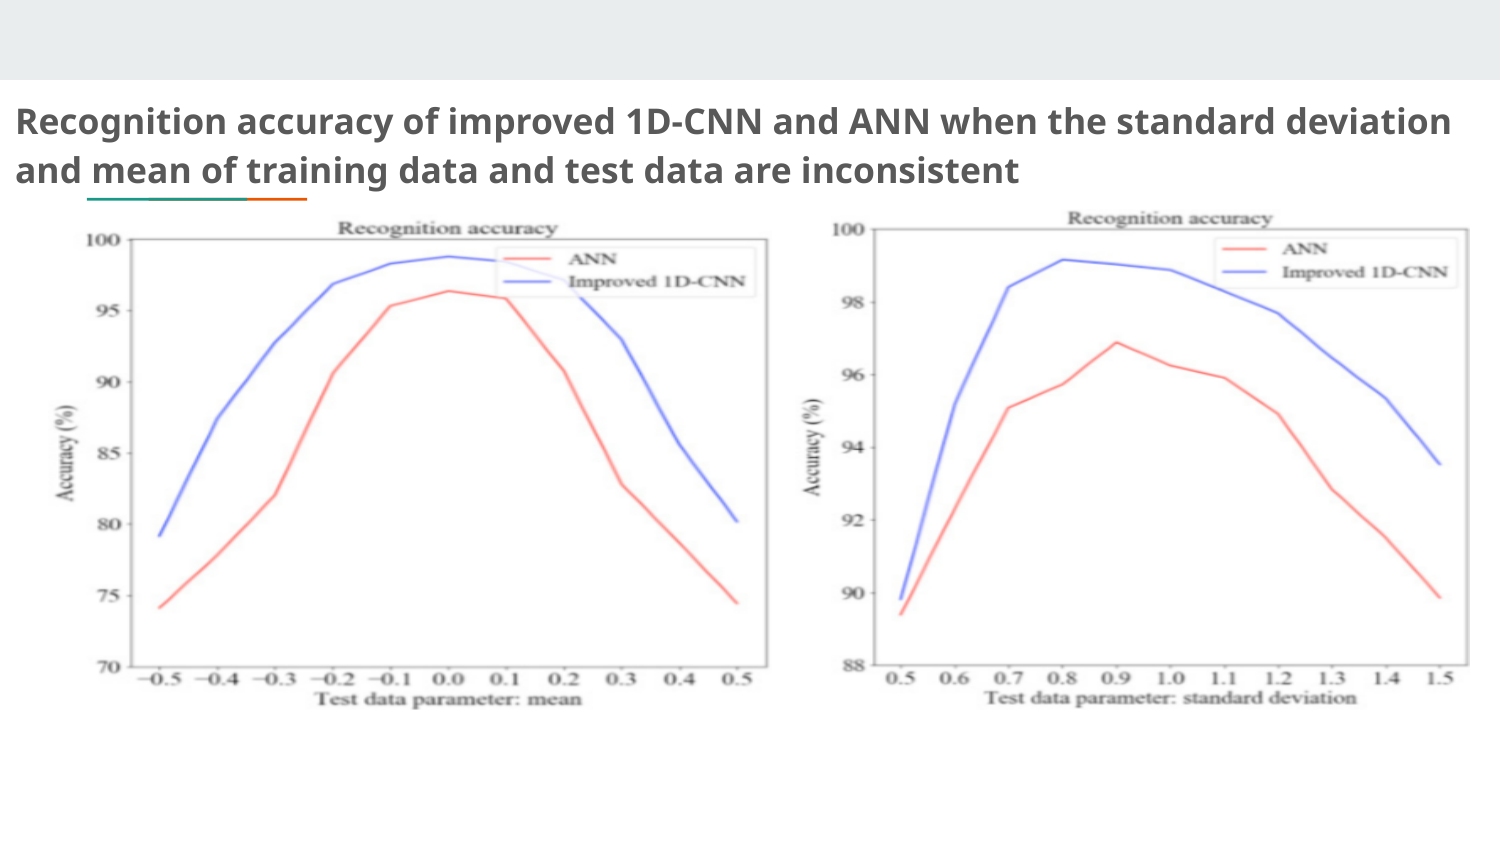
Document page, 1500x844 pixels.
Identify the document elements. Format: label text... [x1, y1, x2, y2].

list Recognition accuracy of improved 1D-CNN and ANN when the standard deviation and mean of training data and test data are inconsistent [0, 77, 1500, 712]
picture [32, 209, 1470, 713]
